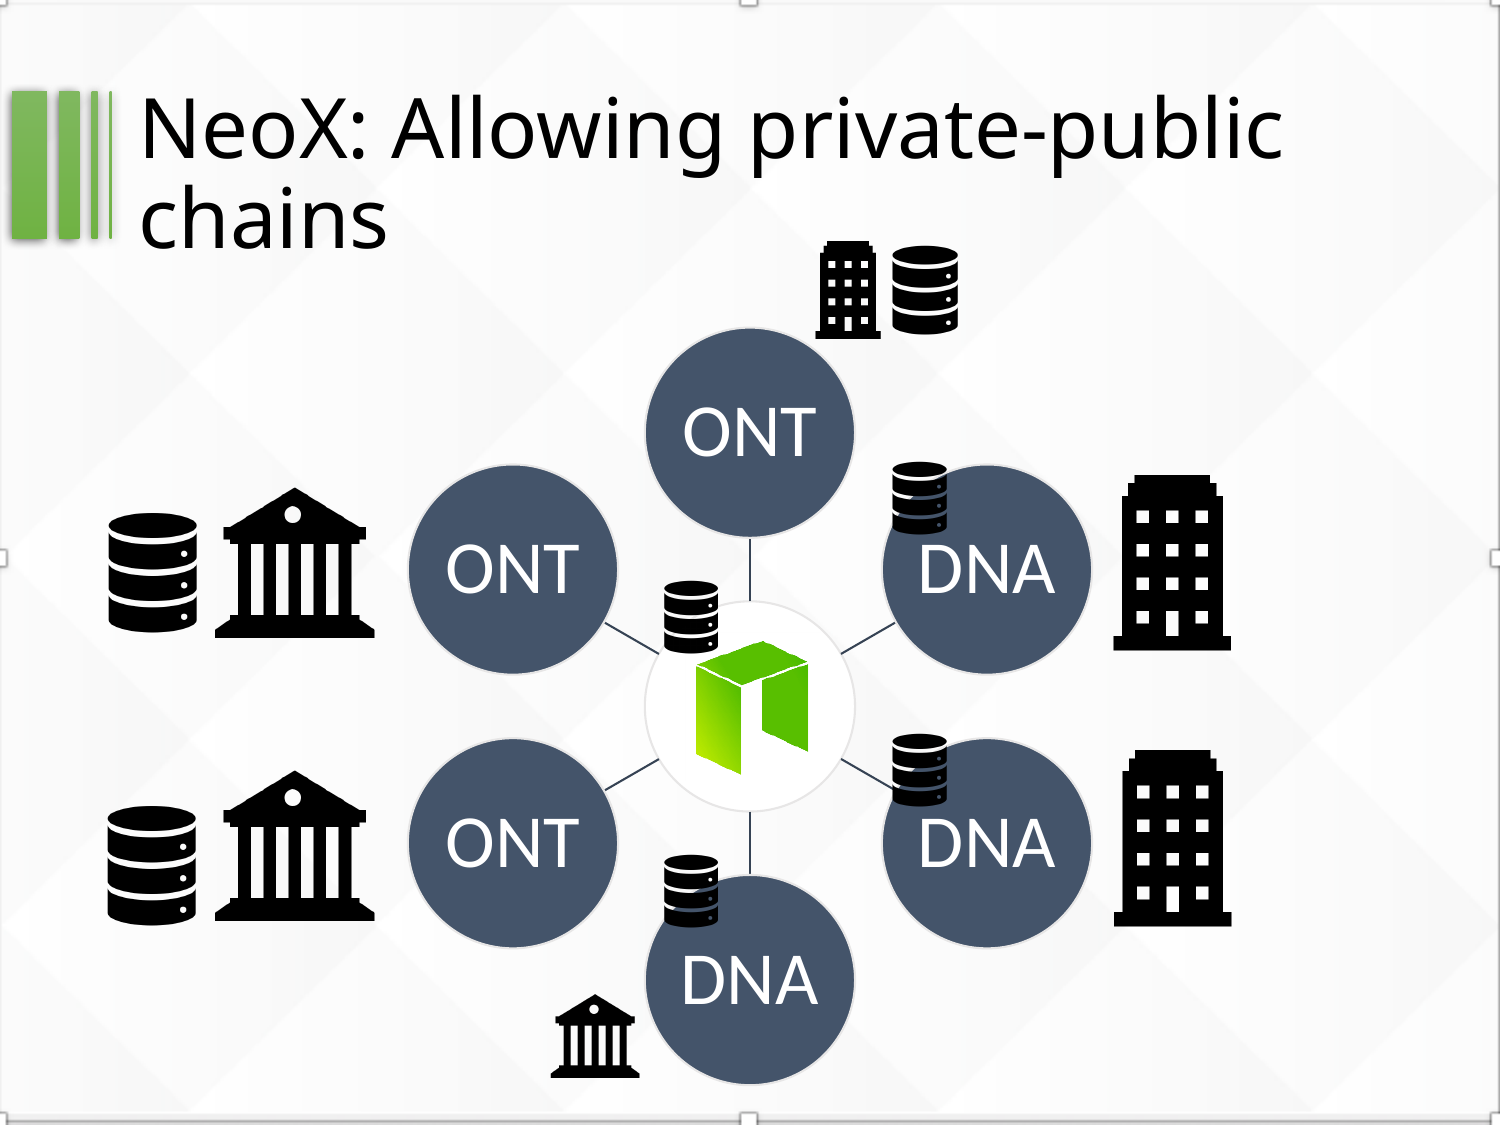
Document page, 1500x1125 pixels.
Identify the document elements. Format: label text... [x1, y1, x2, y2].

text_box [12, 91, 47, 239]
text_box [91, 91, 98, 239]
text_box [234, 324, 1266, 1089]
text_box [59, 91, 80, 239]
picture [0, 0, 1500, 1125]
title NeoX: Allowing private-public chains [123, 67, 1418, 286]
